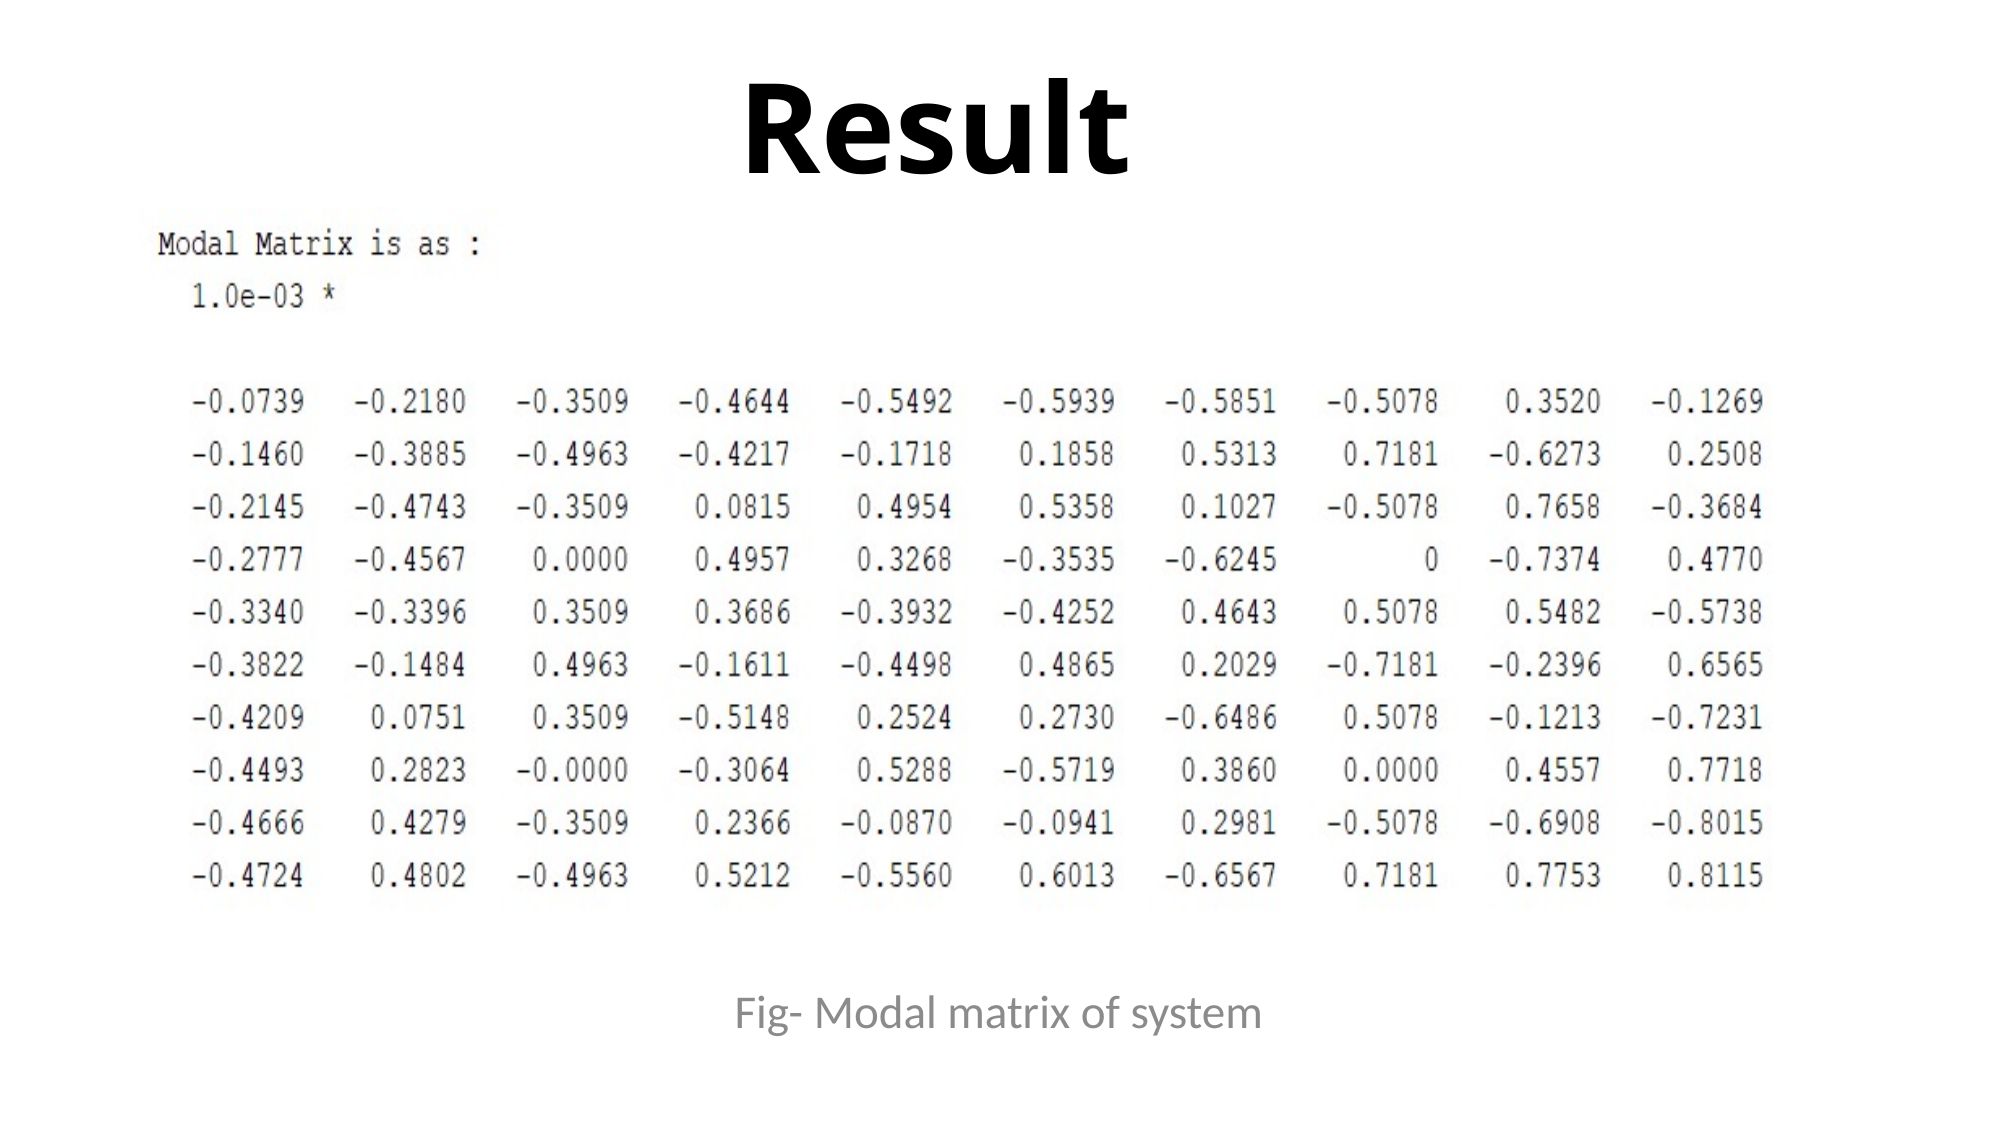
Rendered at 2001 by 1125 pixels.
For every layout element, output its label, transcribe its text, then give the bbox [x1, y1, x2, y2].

list Mmmmmmmmmmmm Fig- Modal matrix of system [136, 207, 1862, 1050]
picture [138, 207, 1803, 918]
title Result [72, 51, 1798, 208]
